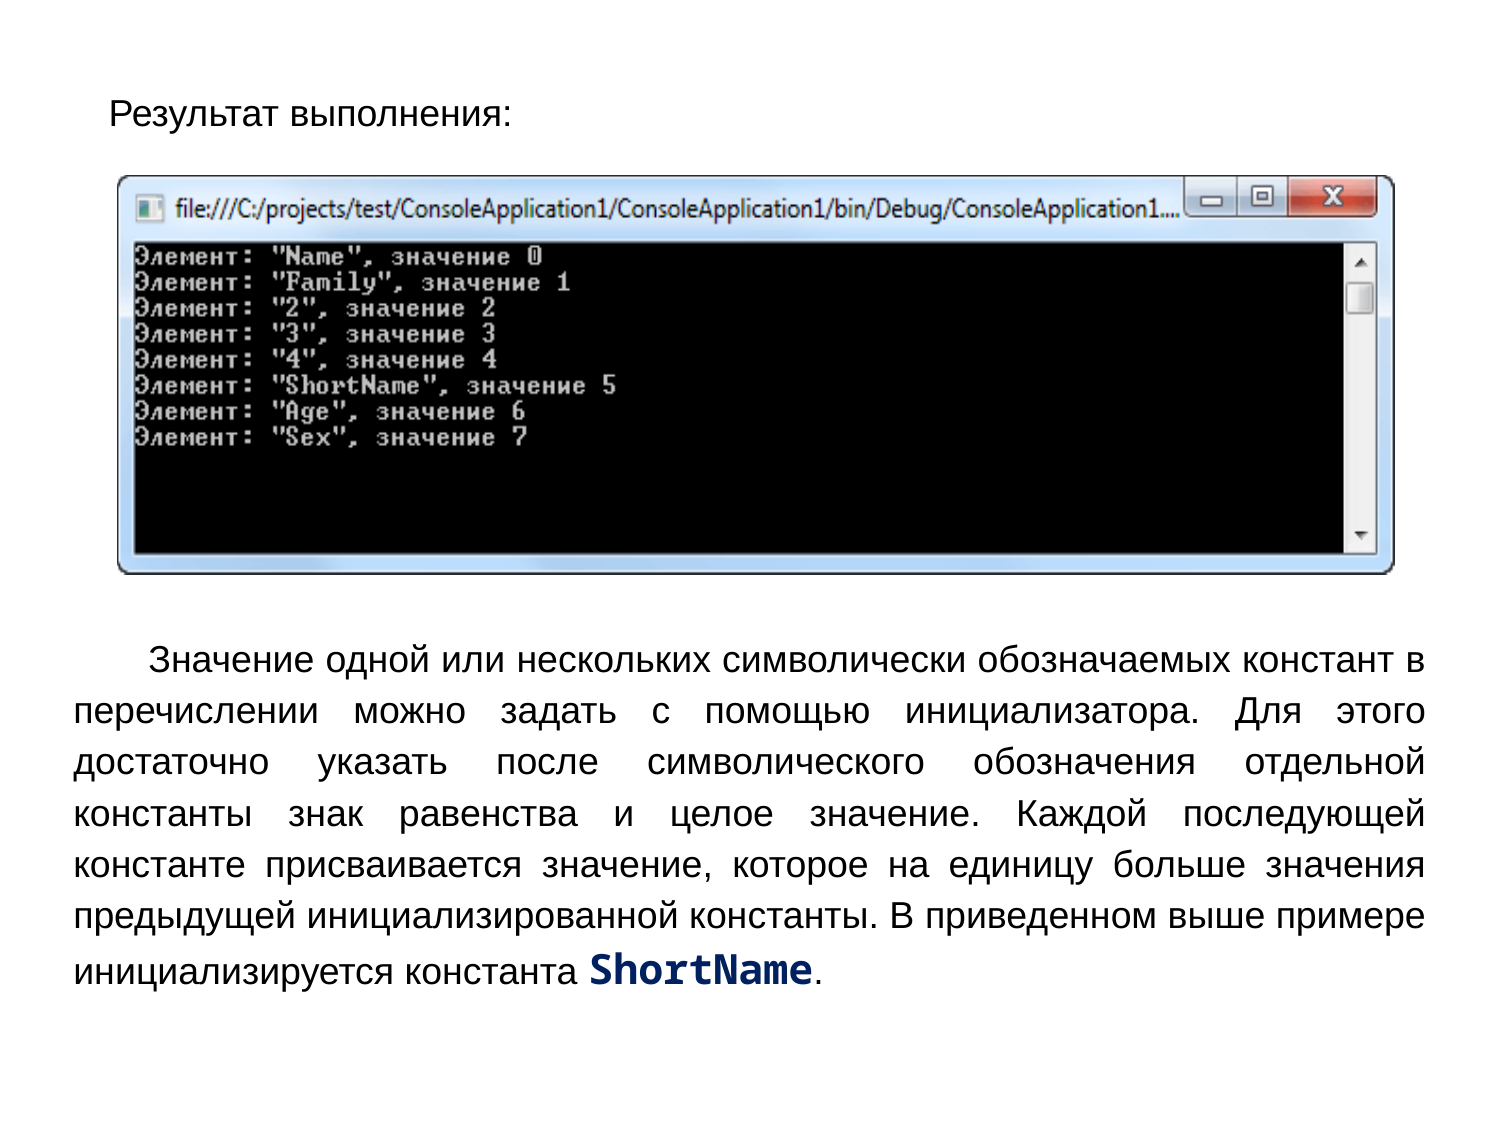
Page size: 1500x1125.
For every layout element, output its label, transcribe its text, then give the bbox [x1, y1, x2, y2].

text_box Результат выполнения: [93, 81, 1395, 142]
text_box Значение одной или нескольких символически обозначаемых констант в перечислении можно задать с помощью инициализатора. Для этого достаточно указать после символического обозначения отдельной константы знак равенства и целое значение. Каждой последующей константе присваивается значение, которое на единицу больше значения предыдущей инициализированной константы. В приведенном выше примере инициализируется константа ShortName. [58, 621, 1442, 1046]
picture [116, 175, 1395, 575]
